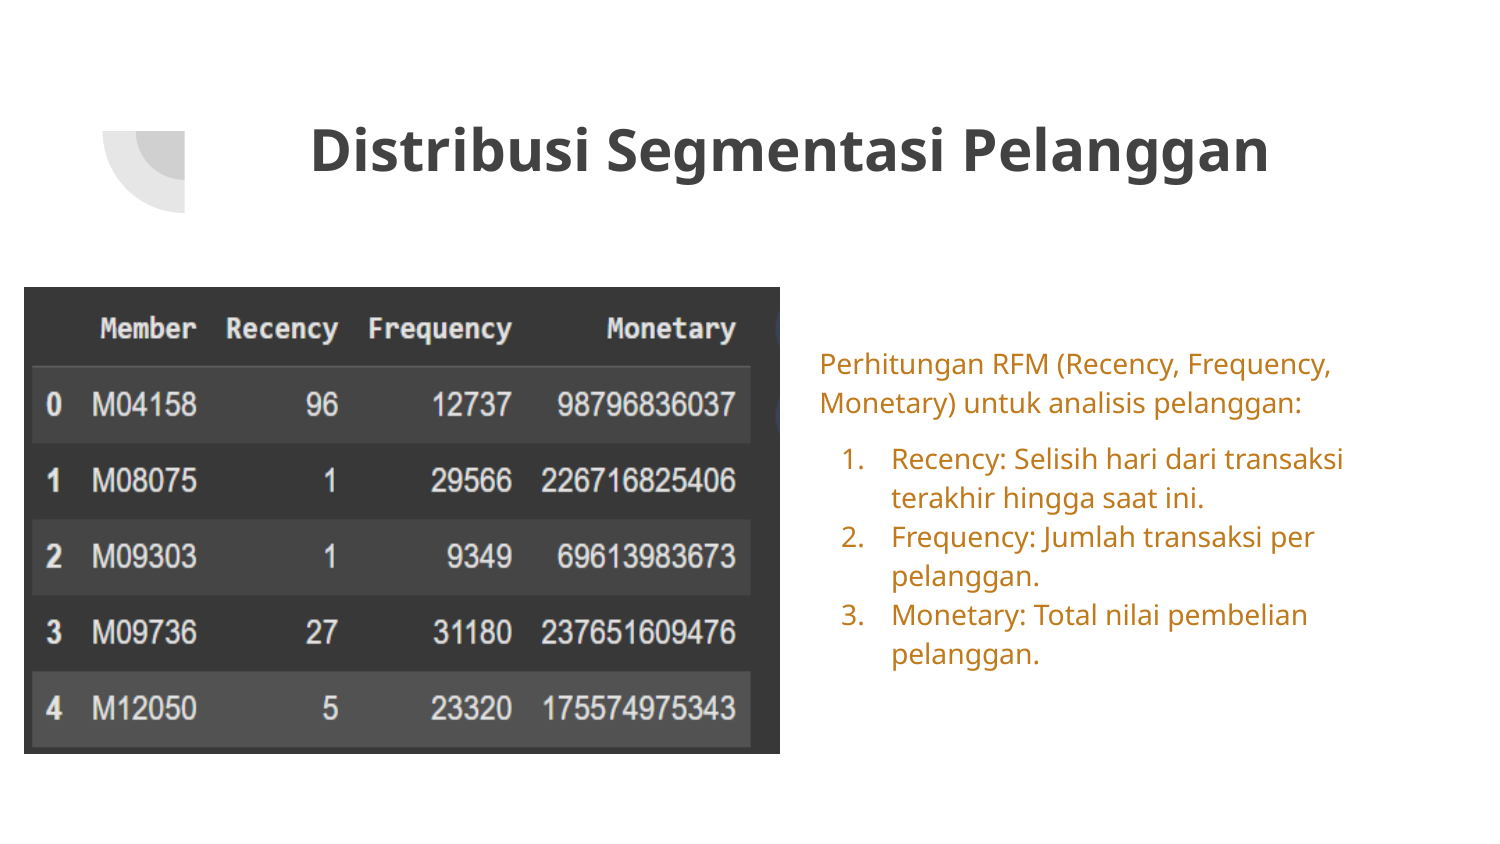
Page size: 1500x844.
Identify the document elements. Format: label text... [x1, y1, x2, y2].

picture [24, 286, 780, 755]
title Distribusi Segmentasi Pelanggan [213, 98, 1368, 263]
list Perhitungan RFM (Recency, Frequency, Monetary) untuk analisis pelanggan: Recency: Selisih hari dari transaksi terakhir hingga saat ini. Frequency: Jumlah transaksi per pelanggan. Monetary: Total nilai pembelian pelanggan. [804, 326, 1368, 744]
